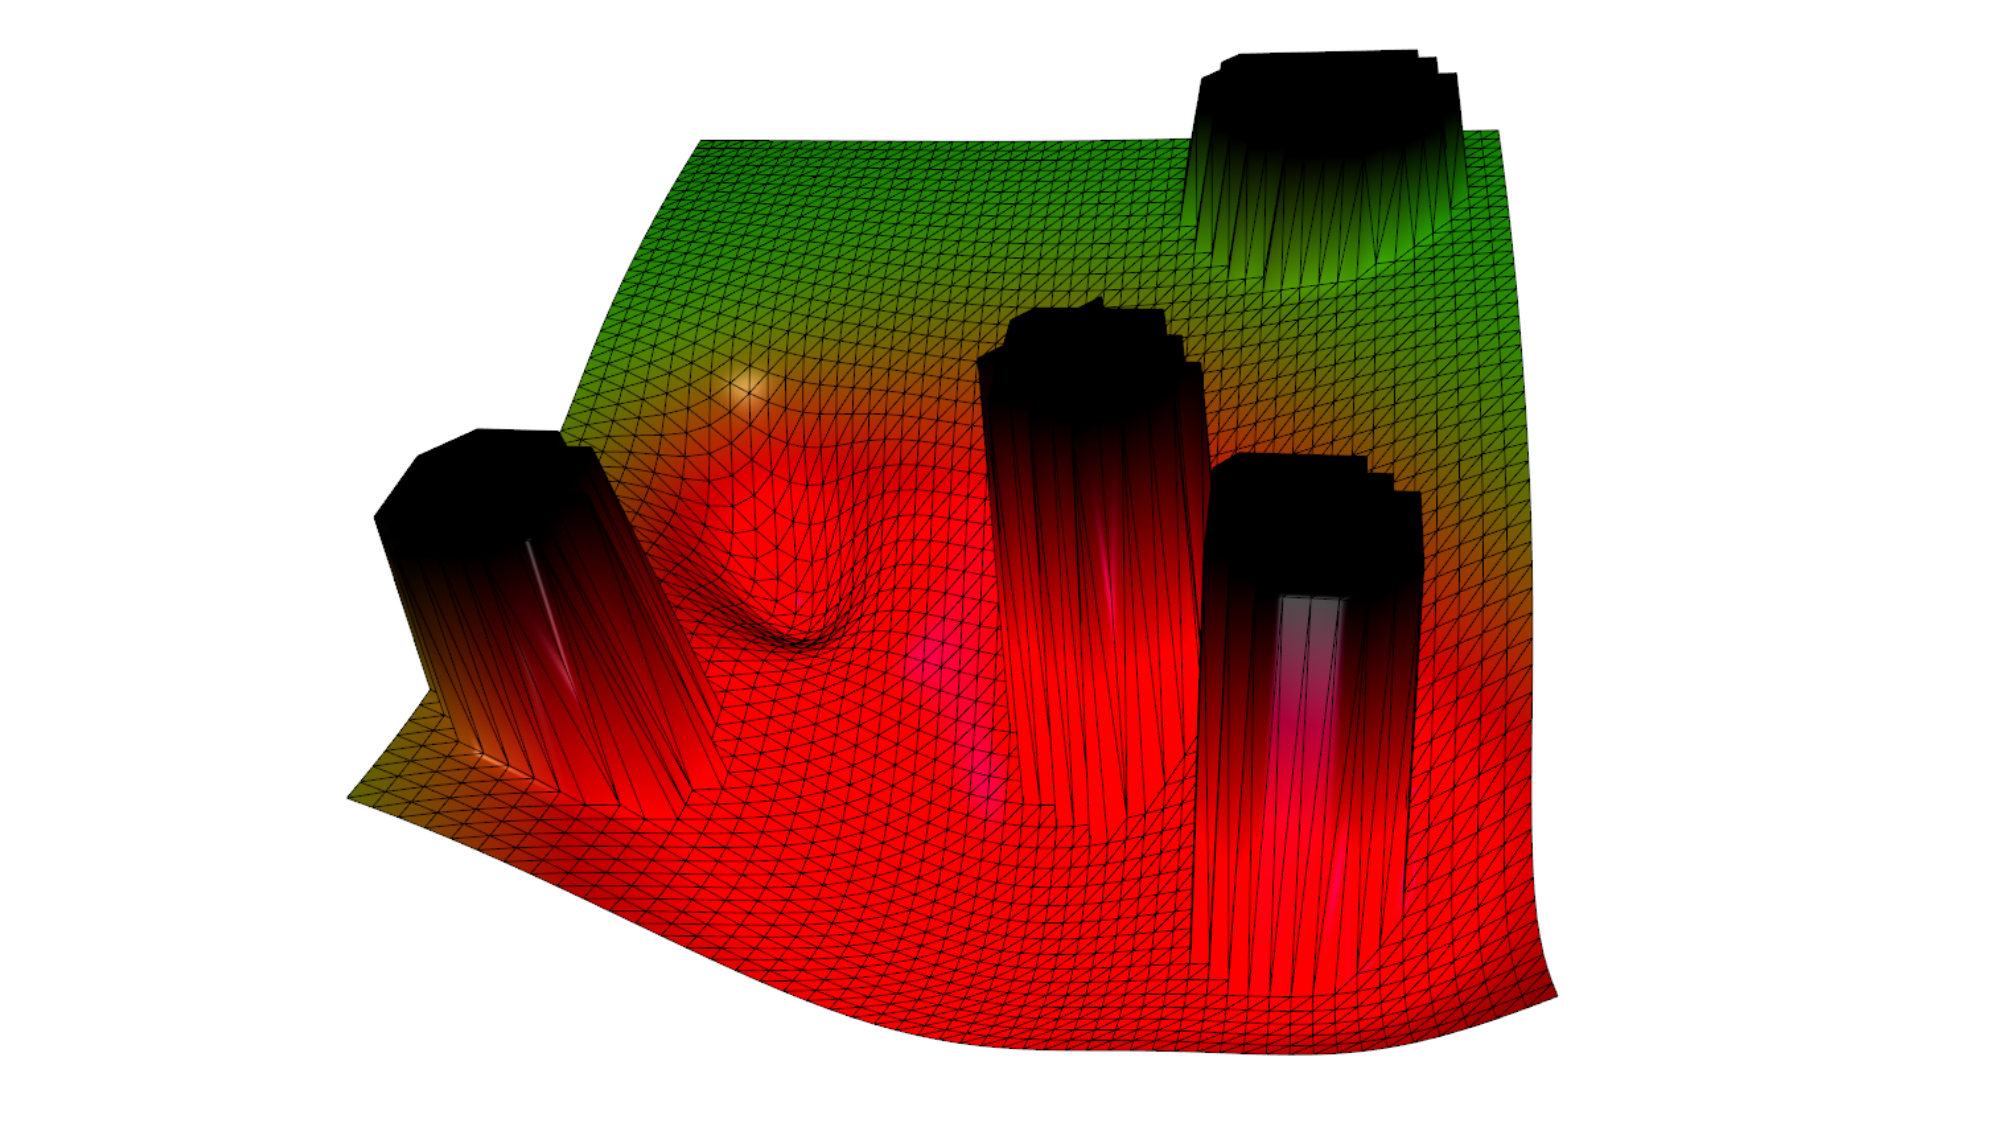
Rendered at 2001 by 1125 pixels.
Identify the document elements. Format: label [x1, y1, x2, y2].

picture [287, 24, 1623, 1125]
